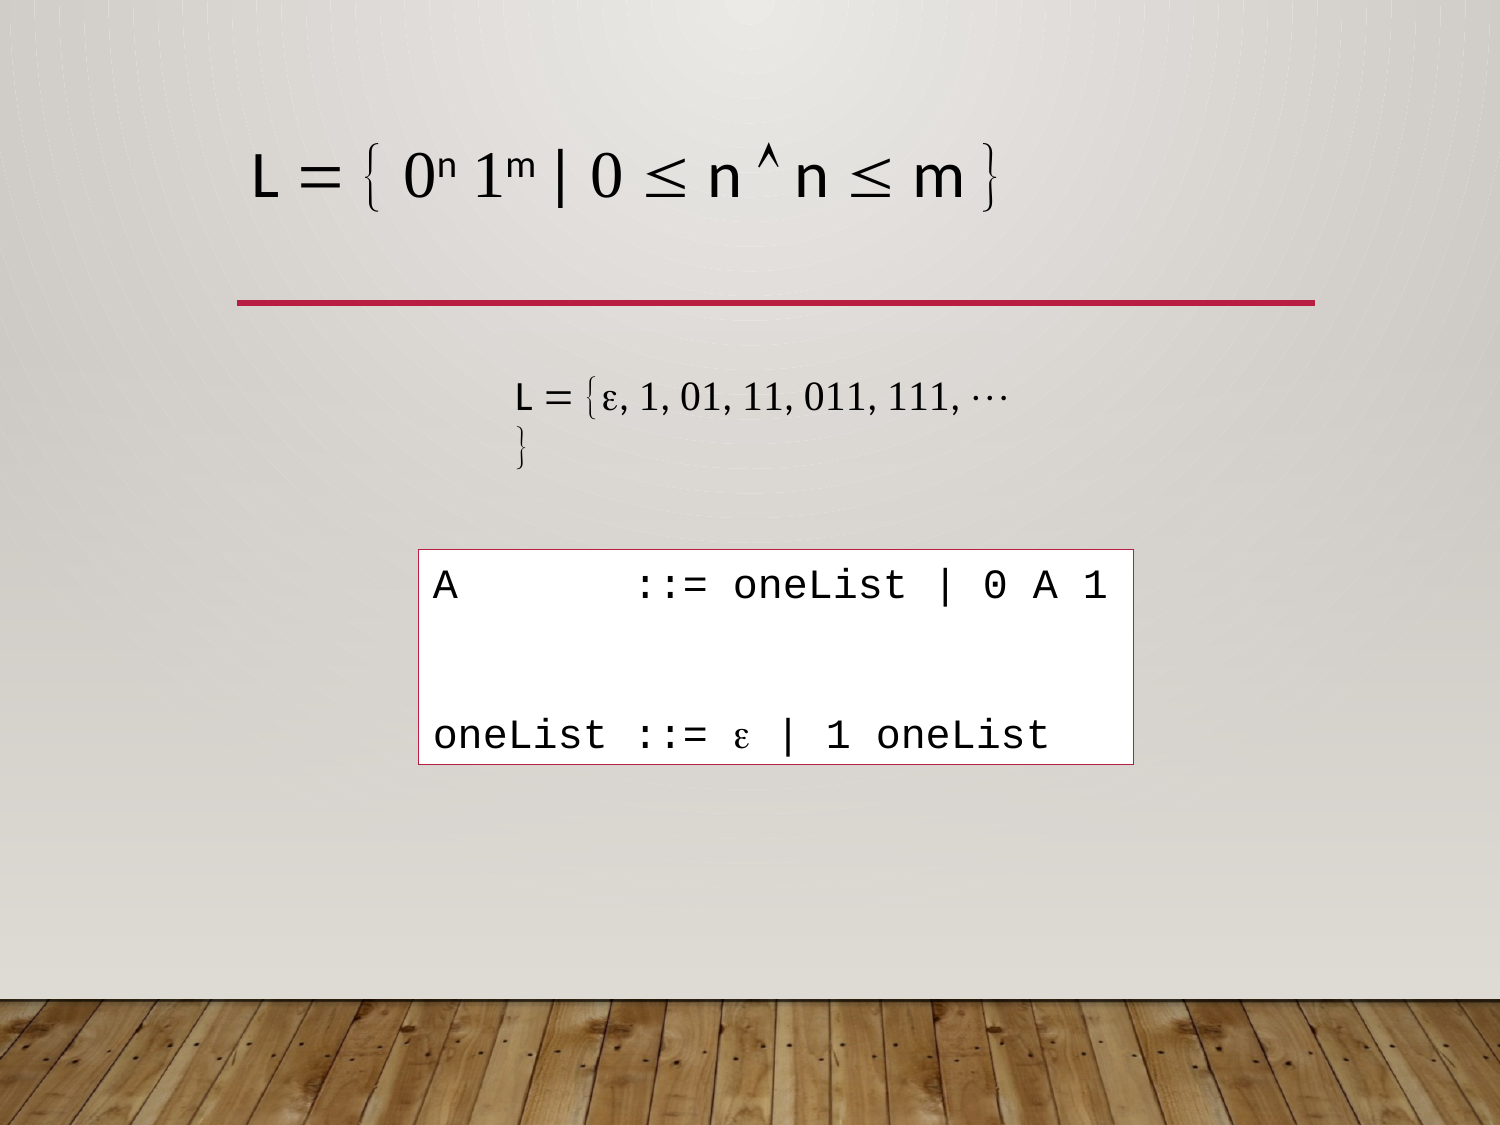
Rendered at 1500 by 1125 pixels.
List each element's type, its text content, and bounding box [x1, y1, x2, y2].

text_box A ::= oneList | 0 A 1 oneList ::=  | 1 oneList [418, 549, 1134, 765]
picture [0, 999, 1500, 1125]
text_box L  , , , , , ,   [500, 361, 1052, 477]
title L   n m |   n  n  m  [236, 131, 1315, 305]
